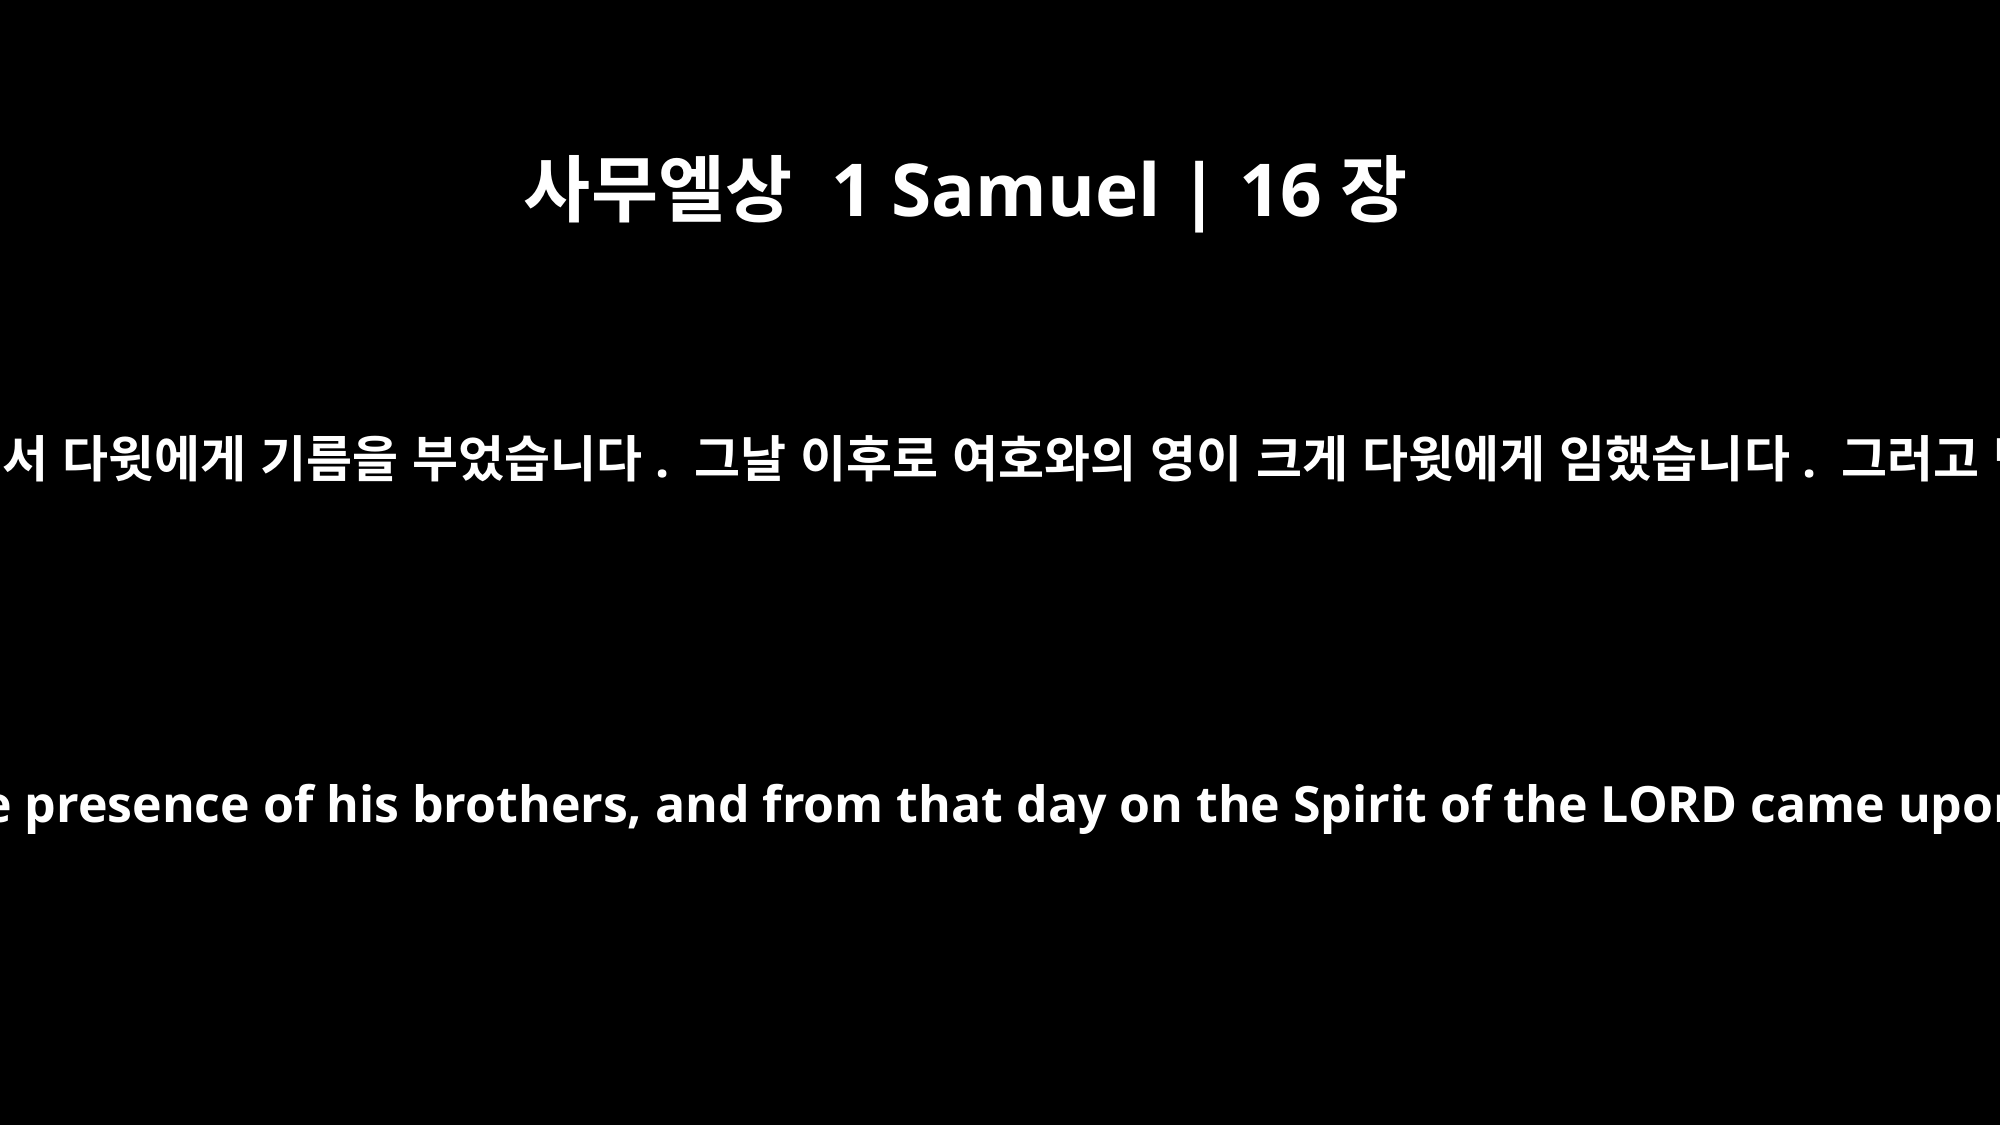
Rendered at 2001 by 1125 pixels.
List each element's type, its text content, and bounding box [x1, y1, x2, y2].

text_box So Samuel took the horn of oil and anointed him in the presence of his brothers, and from that day on the Spirit of the LORD came upon David in power. Samuel then went to Ramah. [0, 764, 2000, 840]
text_box 사무엘상 1 Samuel | 16장 [509, 136, 1423, 239]
text_box 13 사무엘은 기름이 담긴 뿔을 가져와 그 형제들 앞에서 다윗에게 기름을 부었습니다. 그날 이후로 여호와의 영이 크게 다윗에게 임했습니다. 그러고 난 뒤 사무엘은 거기서 떠나 라마로 갔습니다. [0, 359, 2000, 495]
